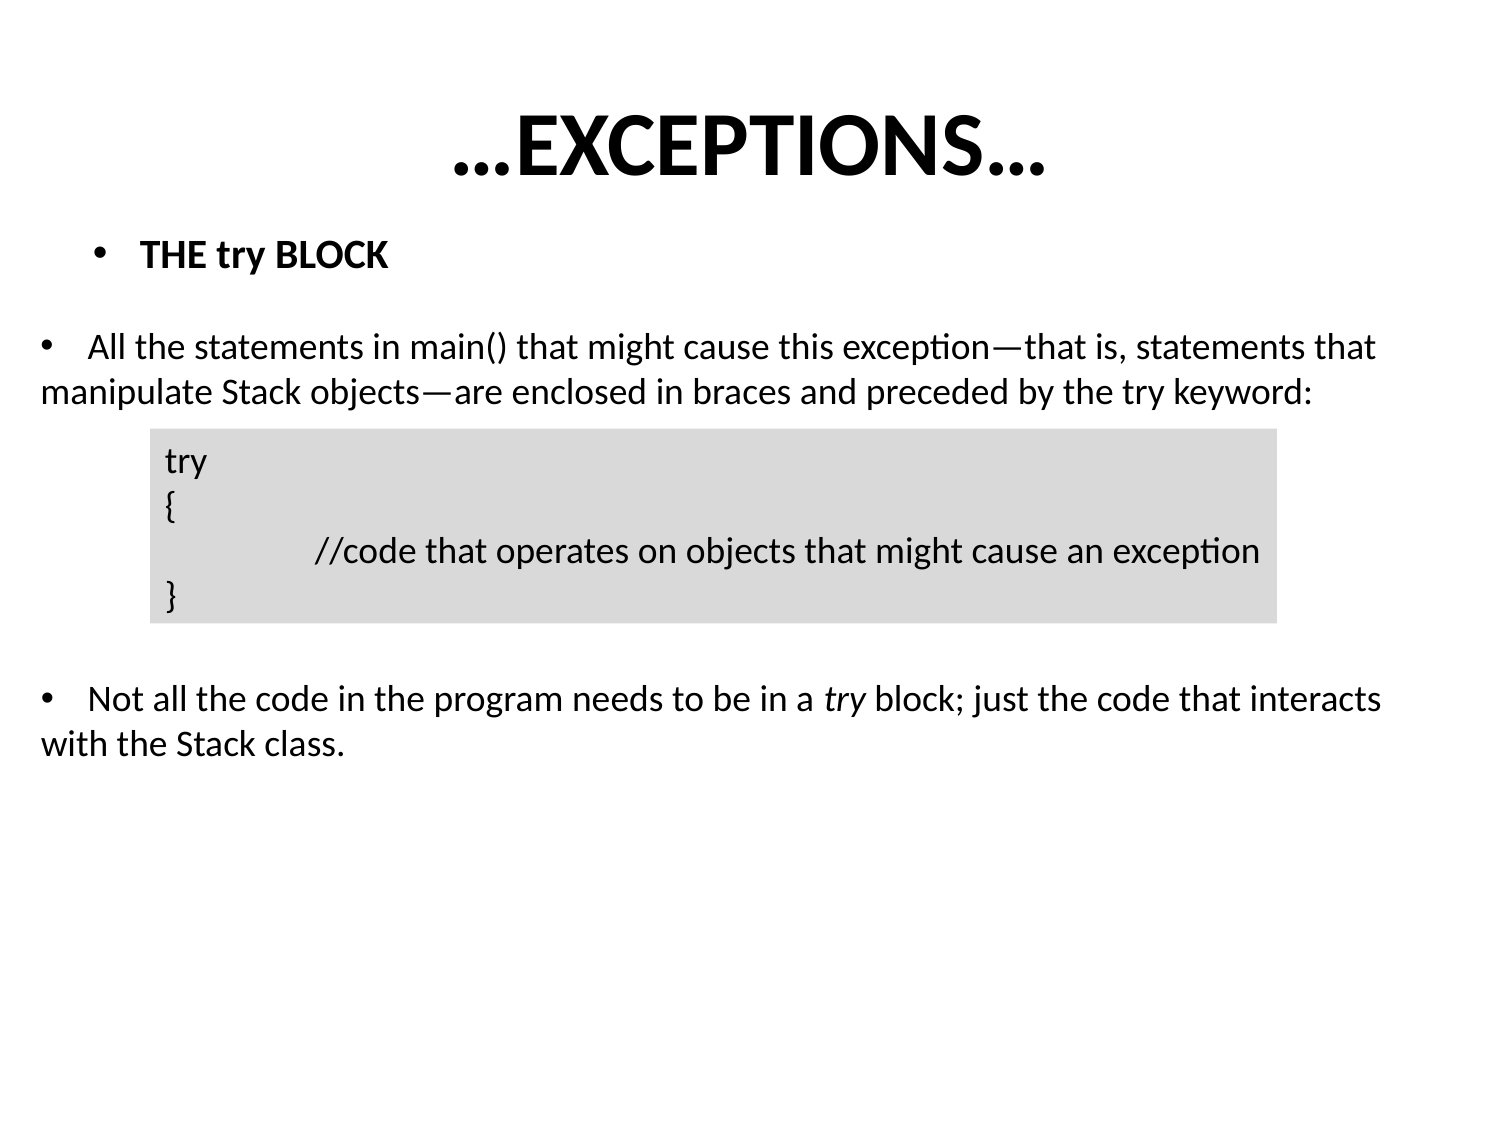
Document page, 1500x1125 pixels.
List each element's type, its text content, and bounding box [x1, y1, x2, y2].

title …EXCEPTIONS… [75, 45, 1425, 233]
text_box All the statements in main() that might cause this exception—that is, statements that manipulate Stack objects—are enclosed in braces and preceded by the try keyword: [25, 314, 1402, 420]
text_box try { //code that operates on objects that might cause an exception } [150, 428, 1277, 624]
text_box THE try BLOCK [78, 219, 404, 285]
text_box Not all the code in the program needs to be in a try block; just the code that interacts with the Stack class. [26, 667, 1406, 772]
